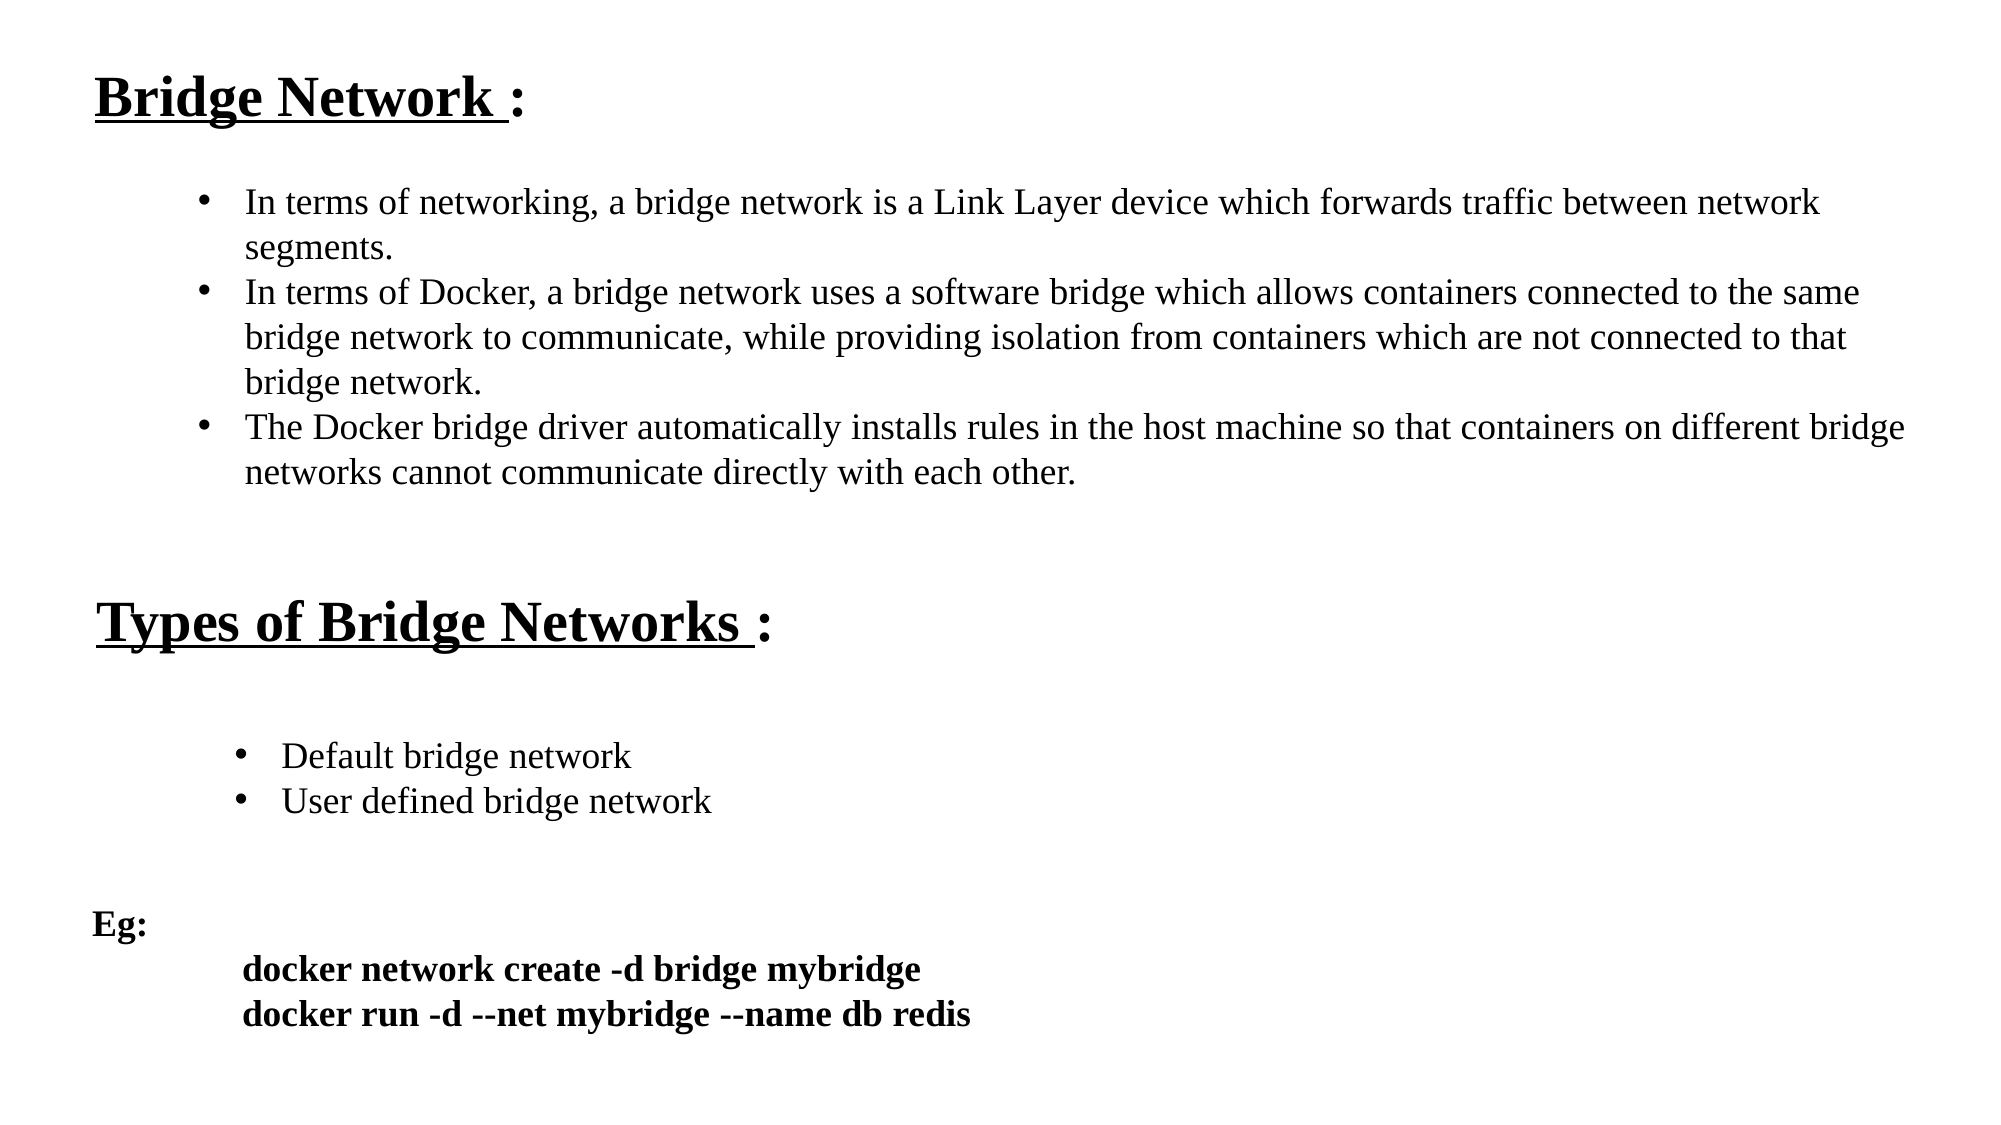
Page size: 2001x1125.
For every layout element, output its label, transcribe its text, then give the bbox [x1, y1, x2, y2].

text_box Types of Bridge Networks : [81, 575, 790, 661]
text_box Eg: docker network create -d bridge mybridge docker run -d --net mybridge --name db redis [77, 891, 1078, 1042]
text_box In terms of networking, a bridge network is a Link Layer device which forwards traffic between network segments. In terms of Docker, a bridge network uses a software bridge which allows containers connected to the same bridge network to communicate, while providing isolation from containers which are not connected to that bridge network. The Docker bridge driver automatically installs rules in the host machine so that containers on different bridge networks cannot communicate directly with each other. [183, 169, 1953, 545]
text_box Default bridge network User defined bridge network [219, 723, 728, 829]
text_box Bridge Network : [80, 50, 544, 136]
